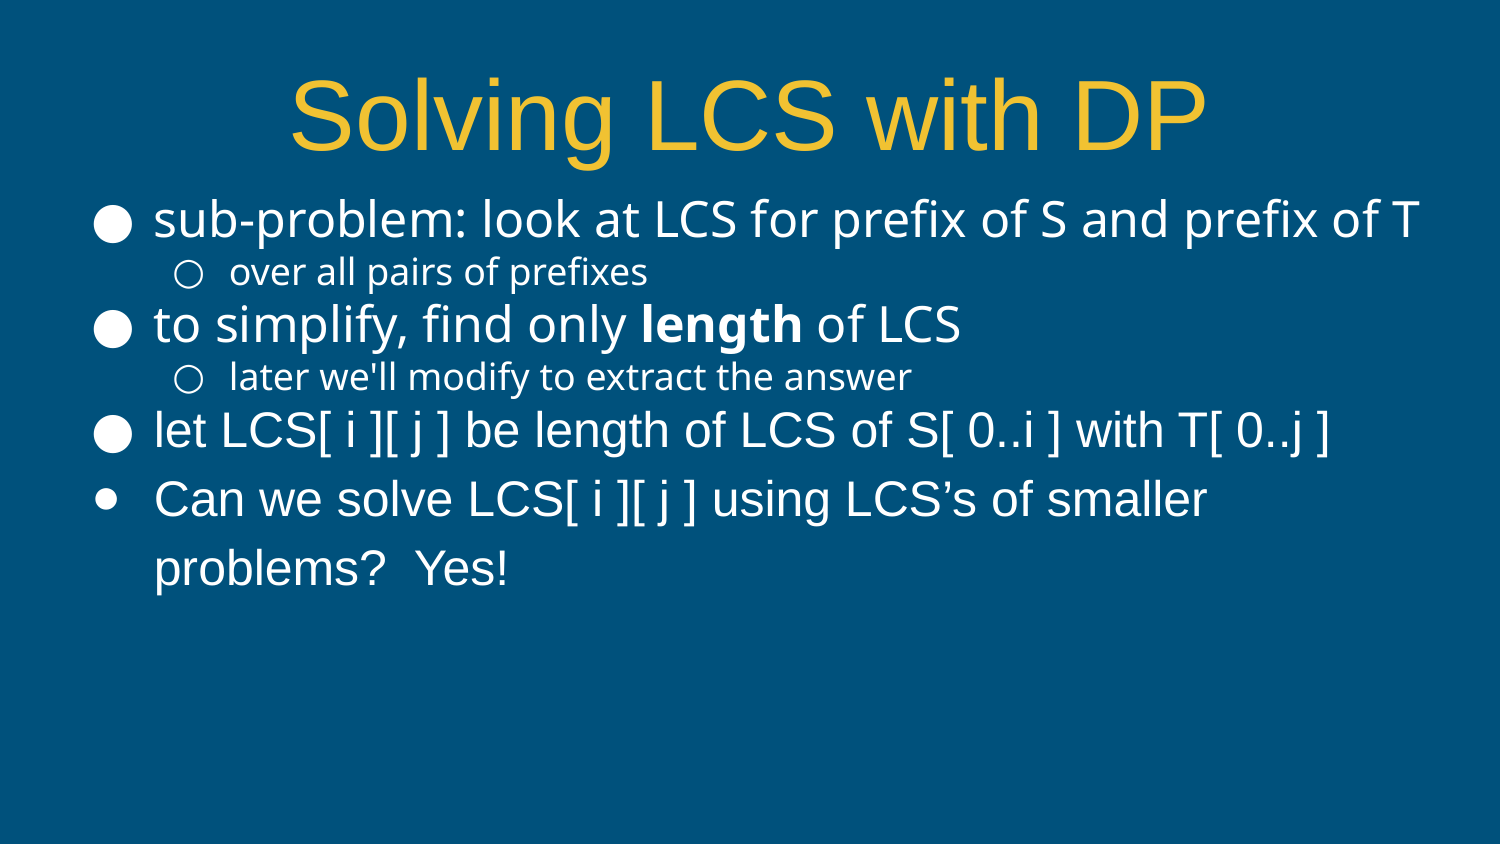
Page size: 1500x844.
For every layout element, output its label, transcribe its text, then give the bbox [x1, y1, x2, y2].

list sub-problem: look at LCS for prefix of S and prefix of T over all pairs of prefixes to simplify, find only length of LCS later we'll modify to extract the answer let LCS[ i ][ j ] be length of LCS of S[ 0..i ] with T[ 0..j ] Can we solve LCS[ i ][ j ] using LCS’s of smaller problems? Yes! [63, 172, 1437, 783]
title Solving LCS with DP [63, 25, 1437, 172]
